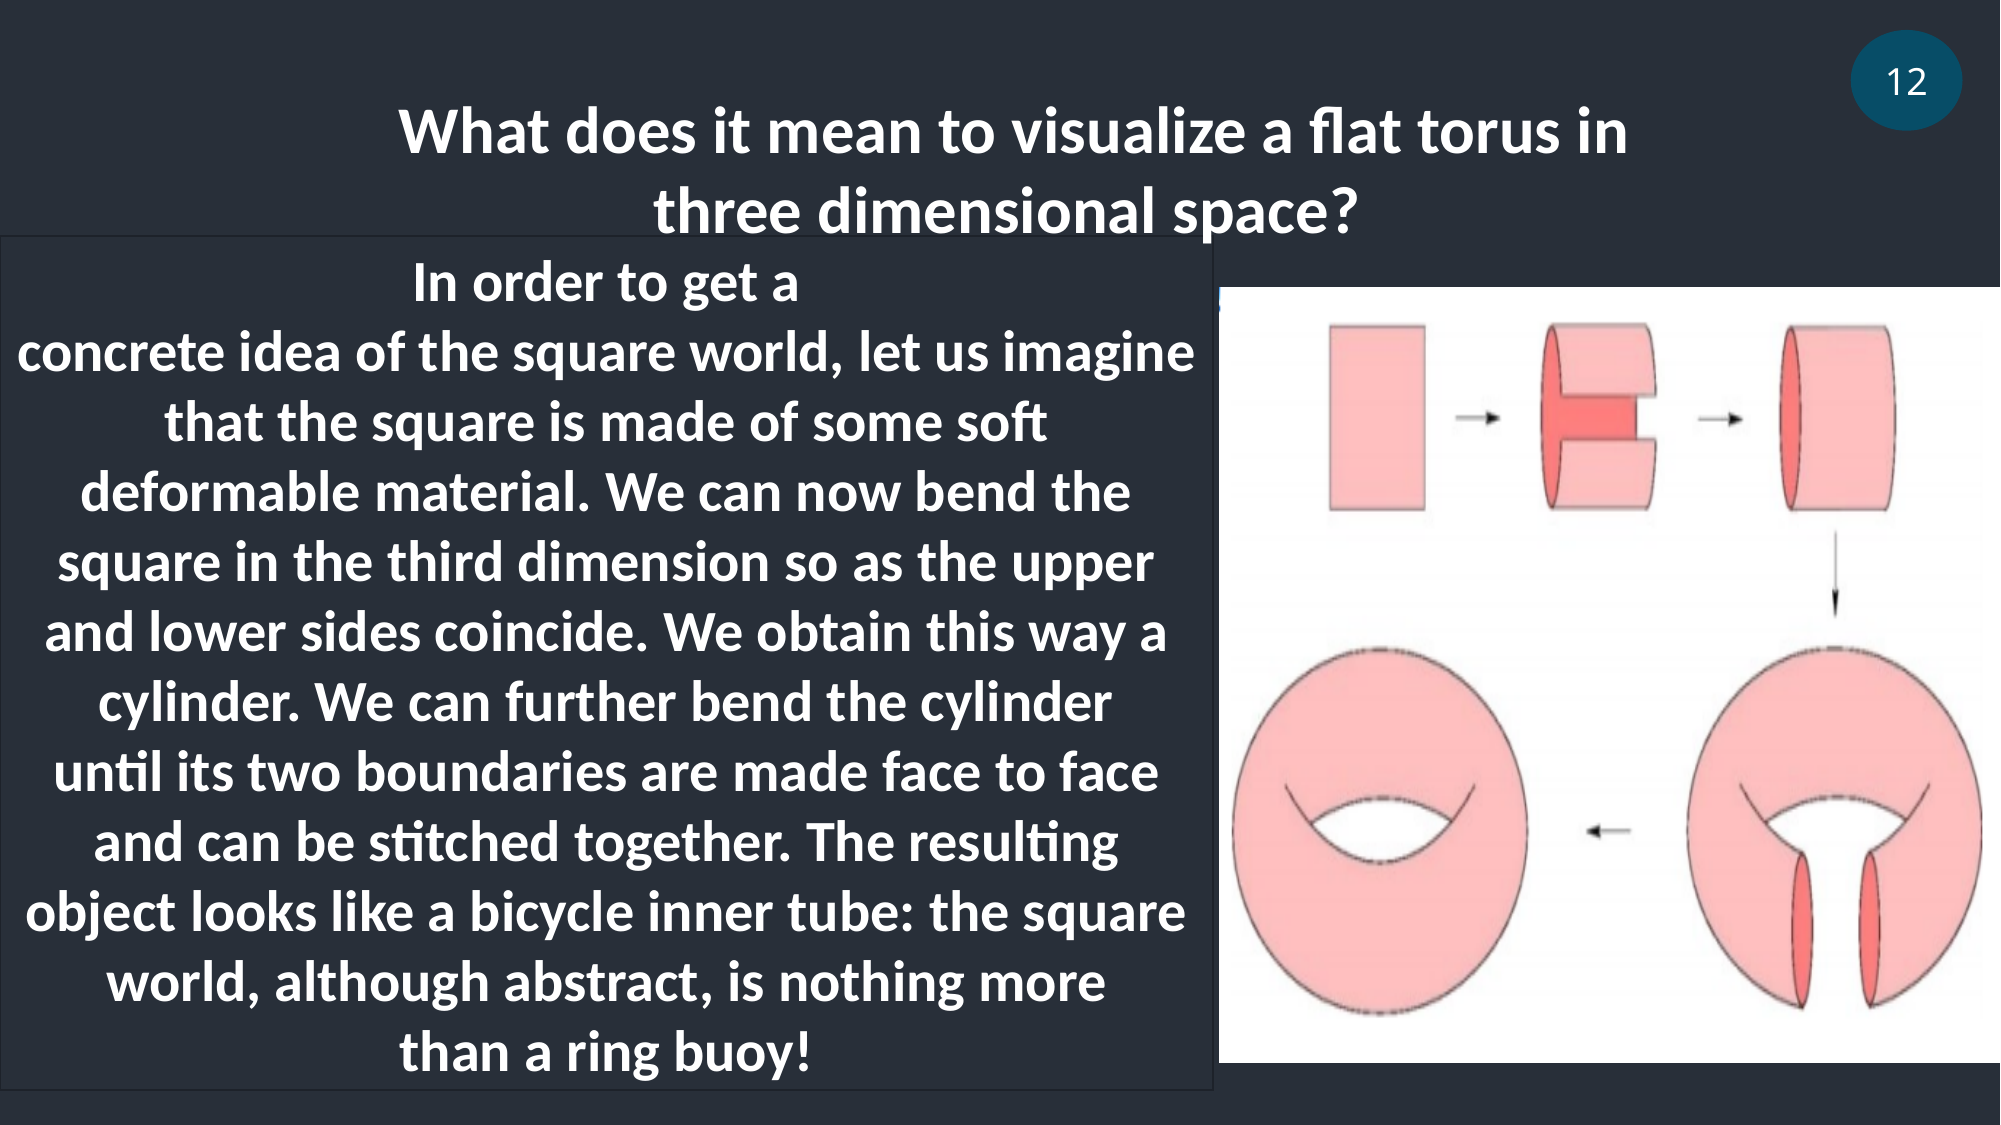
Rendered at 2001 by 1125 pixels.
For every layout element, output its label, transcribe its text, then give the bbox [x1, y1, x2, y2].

picture [1219, 287, 2000, 1063]
text_box 12 [1849, 28, 1964, 132]
text_box In order to get a concrete idea of the square world, let us imagine that the square is made of some soft deformable material. We can now bend the square in the third dimension so as the upper and lower sides coincide. We obtain this way a cylinder. We can further bend the cylinder until its two boundaries are made face to face and can be stitched together. The resulting object looks like a bicycle inner tube: the square world, although abstract, is nothing more than a ring buoy! [0, 235, 1214, 1091]
text_box What does it mean to visualize a flat torus in three dimensional space? [372, 79, 1657, 254]
